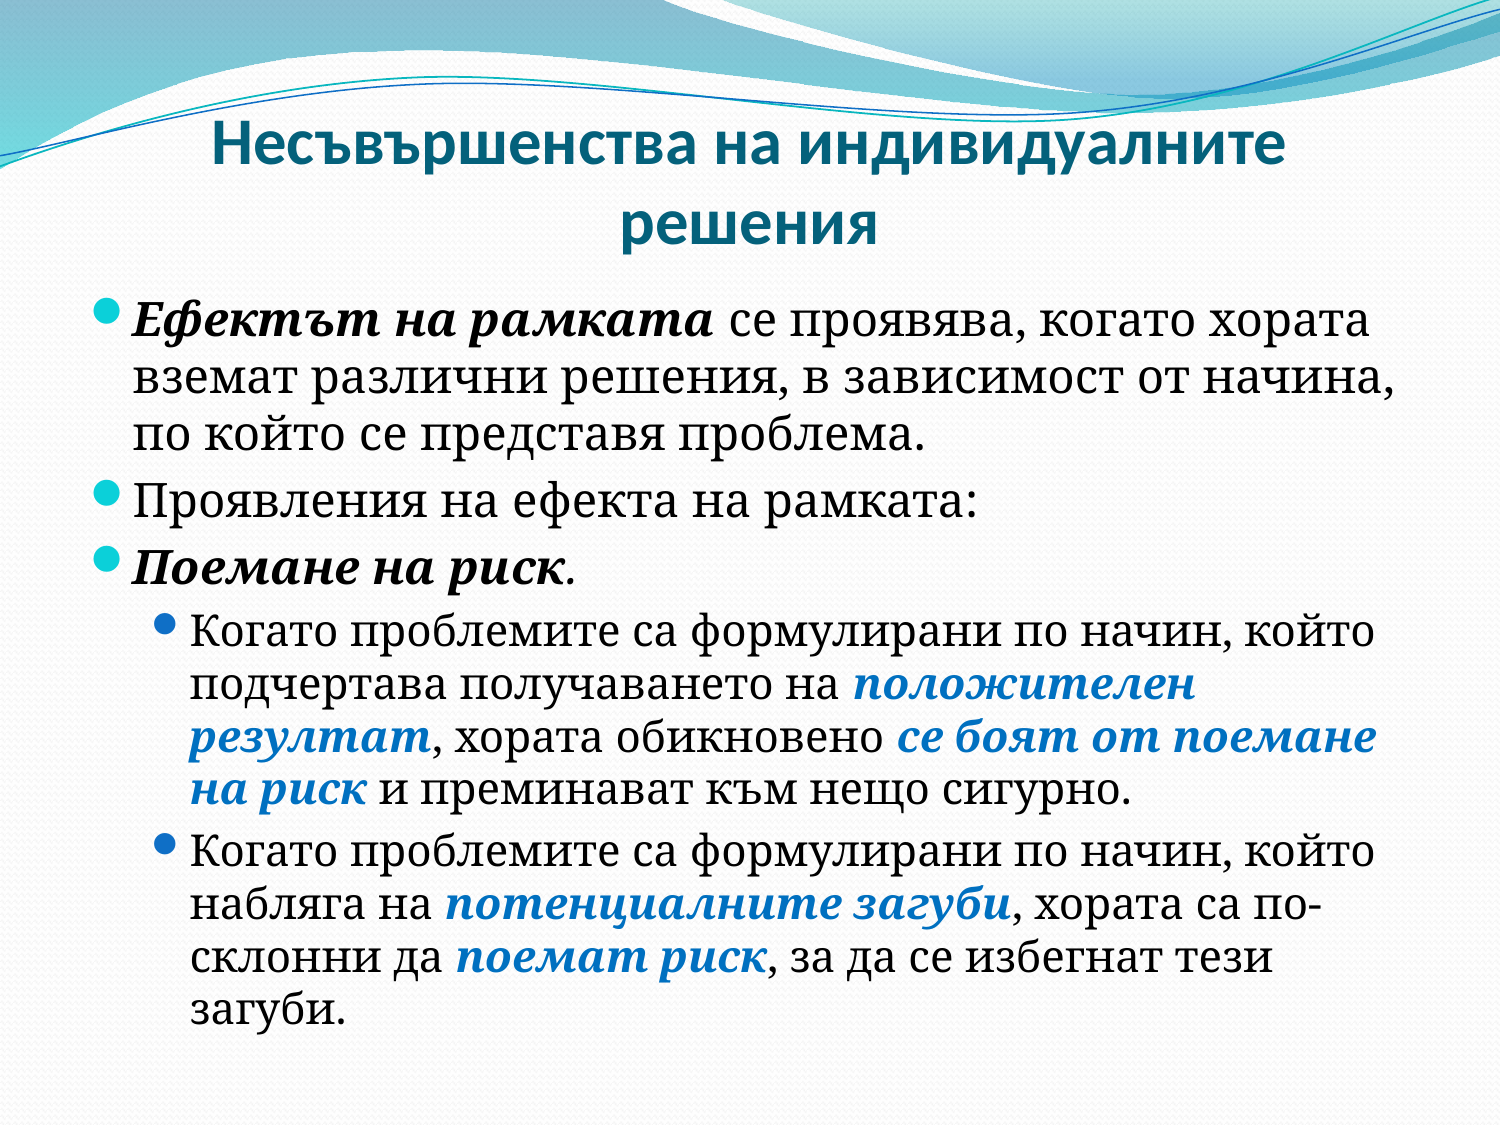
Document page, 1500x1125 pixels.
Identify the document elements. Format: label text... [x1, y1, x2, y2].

list Ефектът на рамката се проявява, когато хората вземат различни решения, в зависимост от начина, по който се представя проблема. Проявления на ефекта на рамката: Поемане на риск. Когато проблемите са формулирани по начин, който подчертава получаването на положителен резултат, хората обикновено се боят от поемане на риск и преминават към нещо сигурно. Когато проблемите са формулирани по начин, който набляга на потенциалните загуби, хората са по-склонни да поемат риск, за да се избегнат тези загуби. [75, 281, 1425, 1055]
title Несъвършенства на индивидуалните решения [75, 58, 1425, 258]
